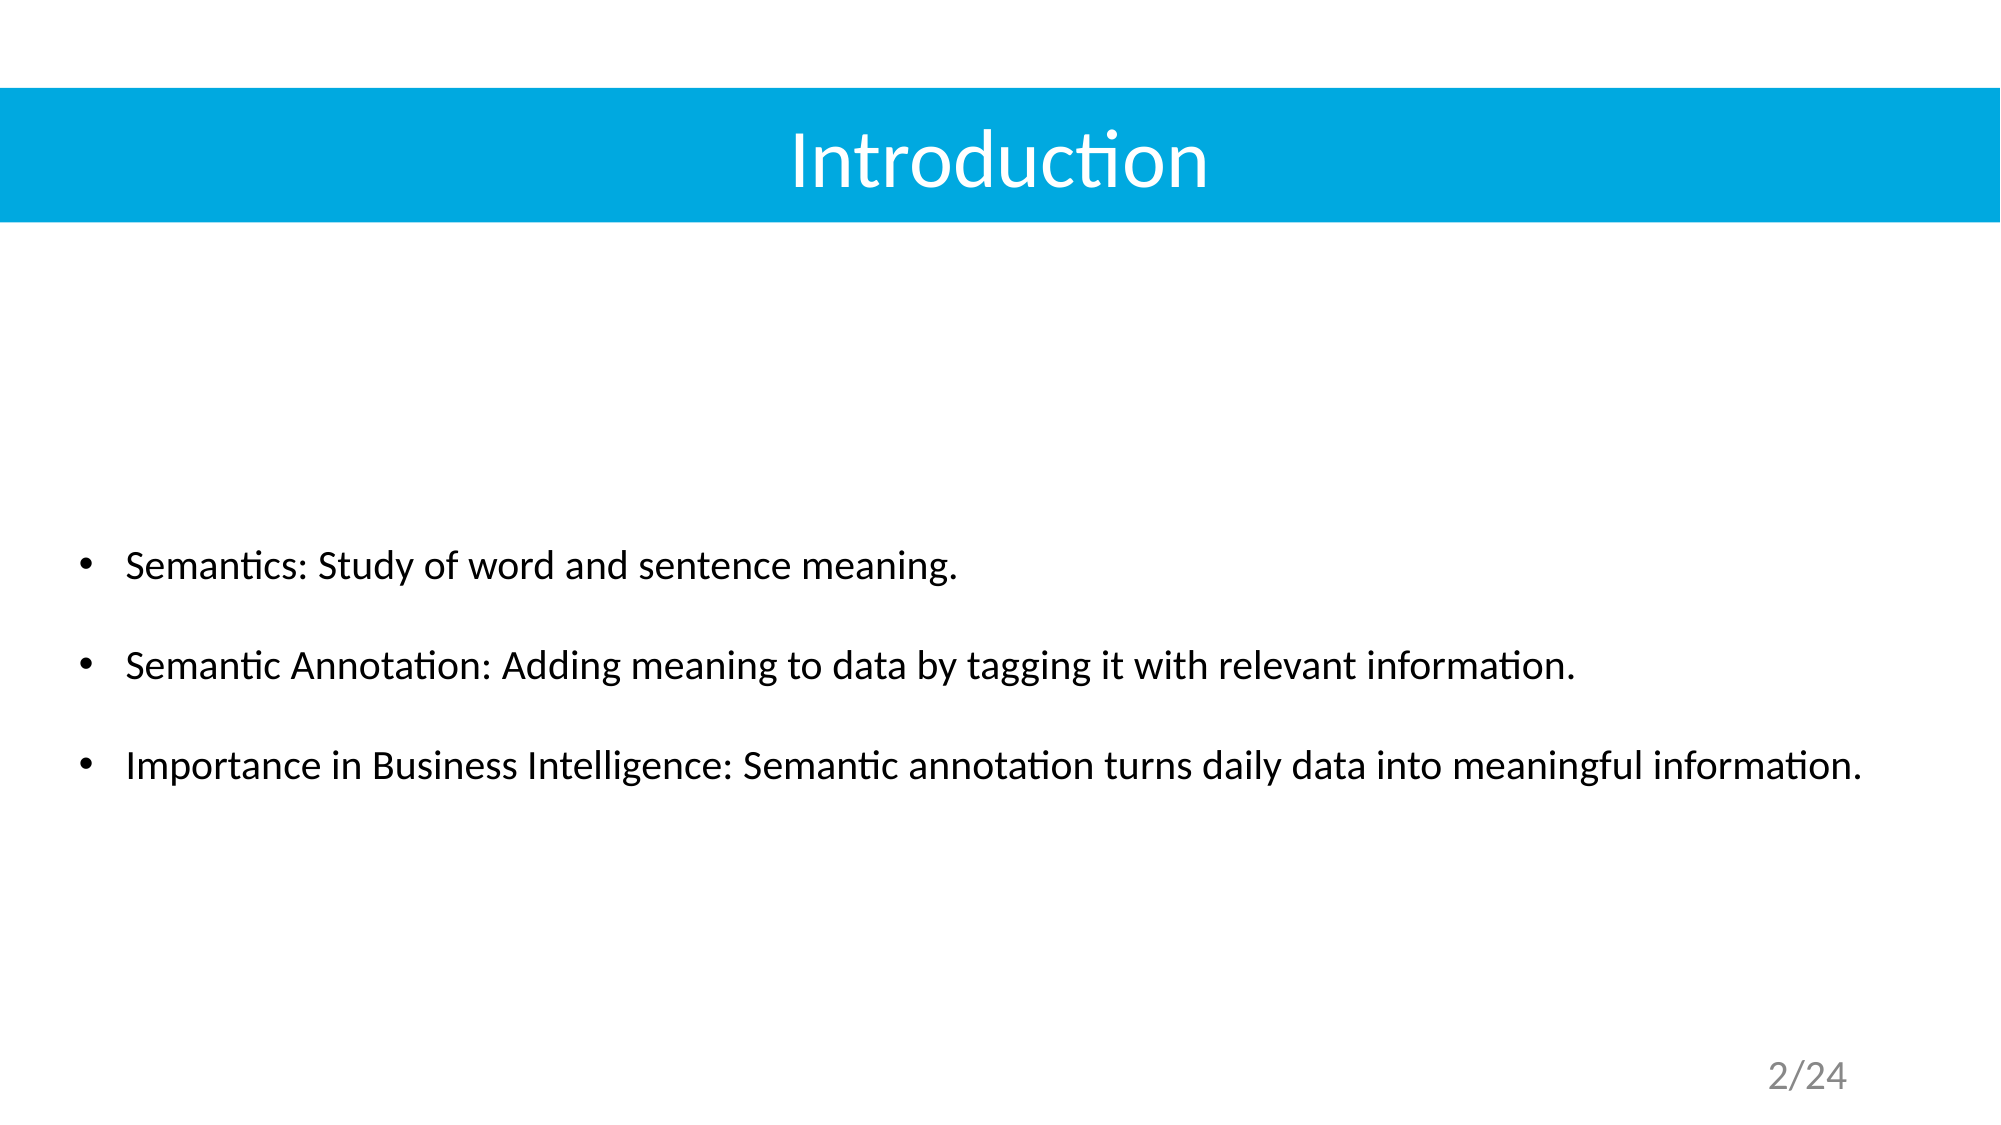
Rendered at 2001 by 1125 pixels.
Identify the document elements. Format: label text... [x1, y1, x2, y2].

slide_number ‹#›/24 [1412, 1042, 1863, 1103]
text_box Introduction [0, 97, 2000, 213]
text_box [0, 213, 2000, 223]
text_box Semantics: Study of word and sentence meaning. Semantic Annotation: Adding meaning to data by tagging it with relevant information. Importance in Business Intelligence: Semantic annotation turns daily data into meaningful information. [63, 480, 1938, 796]
text_box [0, 87, 2000, 97]
